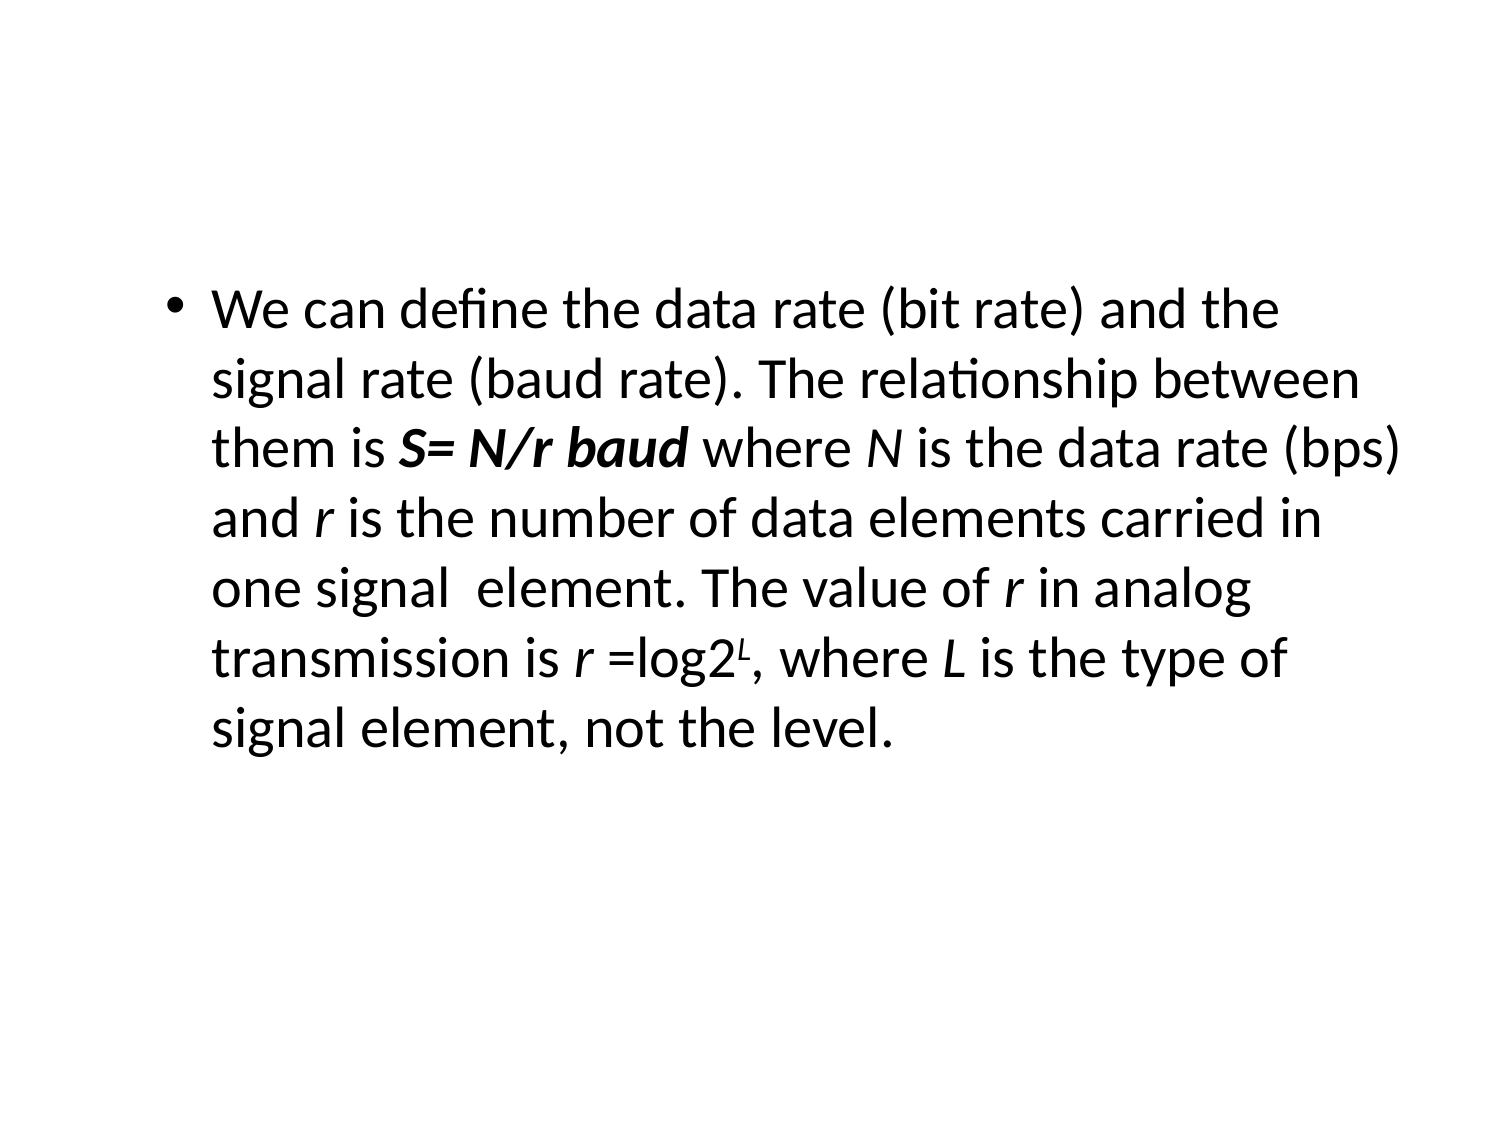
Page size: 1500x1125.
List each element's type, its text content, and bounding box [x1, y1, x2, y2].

list We can define the data rate (bit rate) and the signal rate (baud rate). The relationship between them is S= N/r baud where N is the data rate (bps) and r is the number of data elements carried in one signal element. The value of r in analog transmission is r =log2L, where L is the type of signal element, not the level. [75, 262, 1425, 1005]
